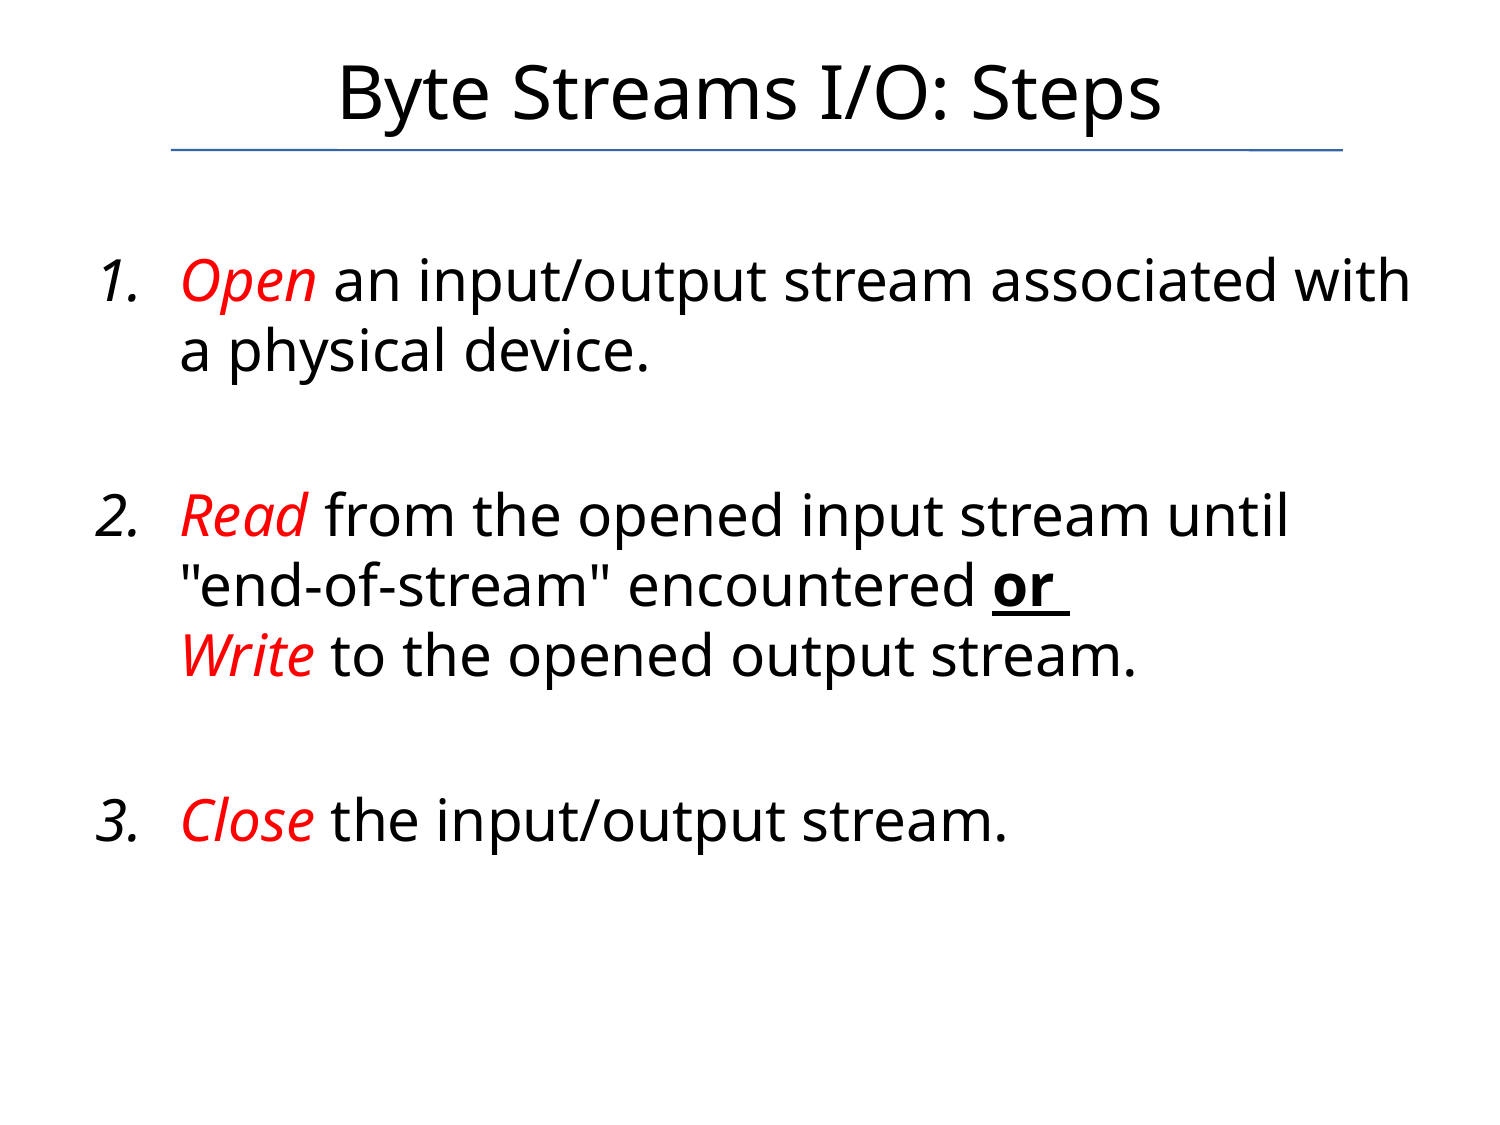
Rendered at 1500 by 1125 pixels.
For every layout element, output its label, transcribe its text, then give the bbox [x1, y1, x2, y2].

title Byte Streams I/O: Steps [74, 0, 1426, 179]
list Open an input/output stream associated with a physical device. Read from the opened input stream until "end-of-stream" encountered or Write to the opened output stream. Close the input/output stream. [87, 243, 1439, 939]
